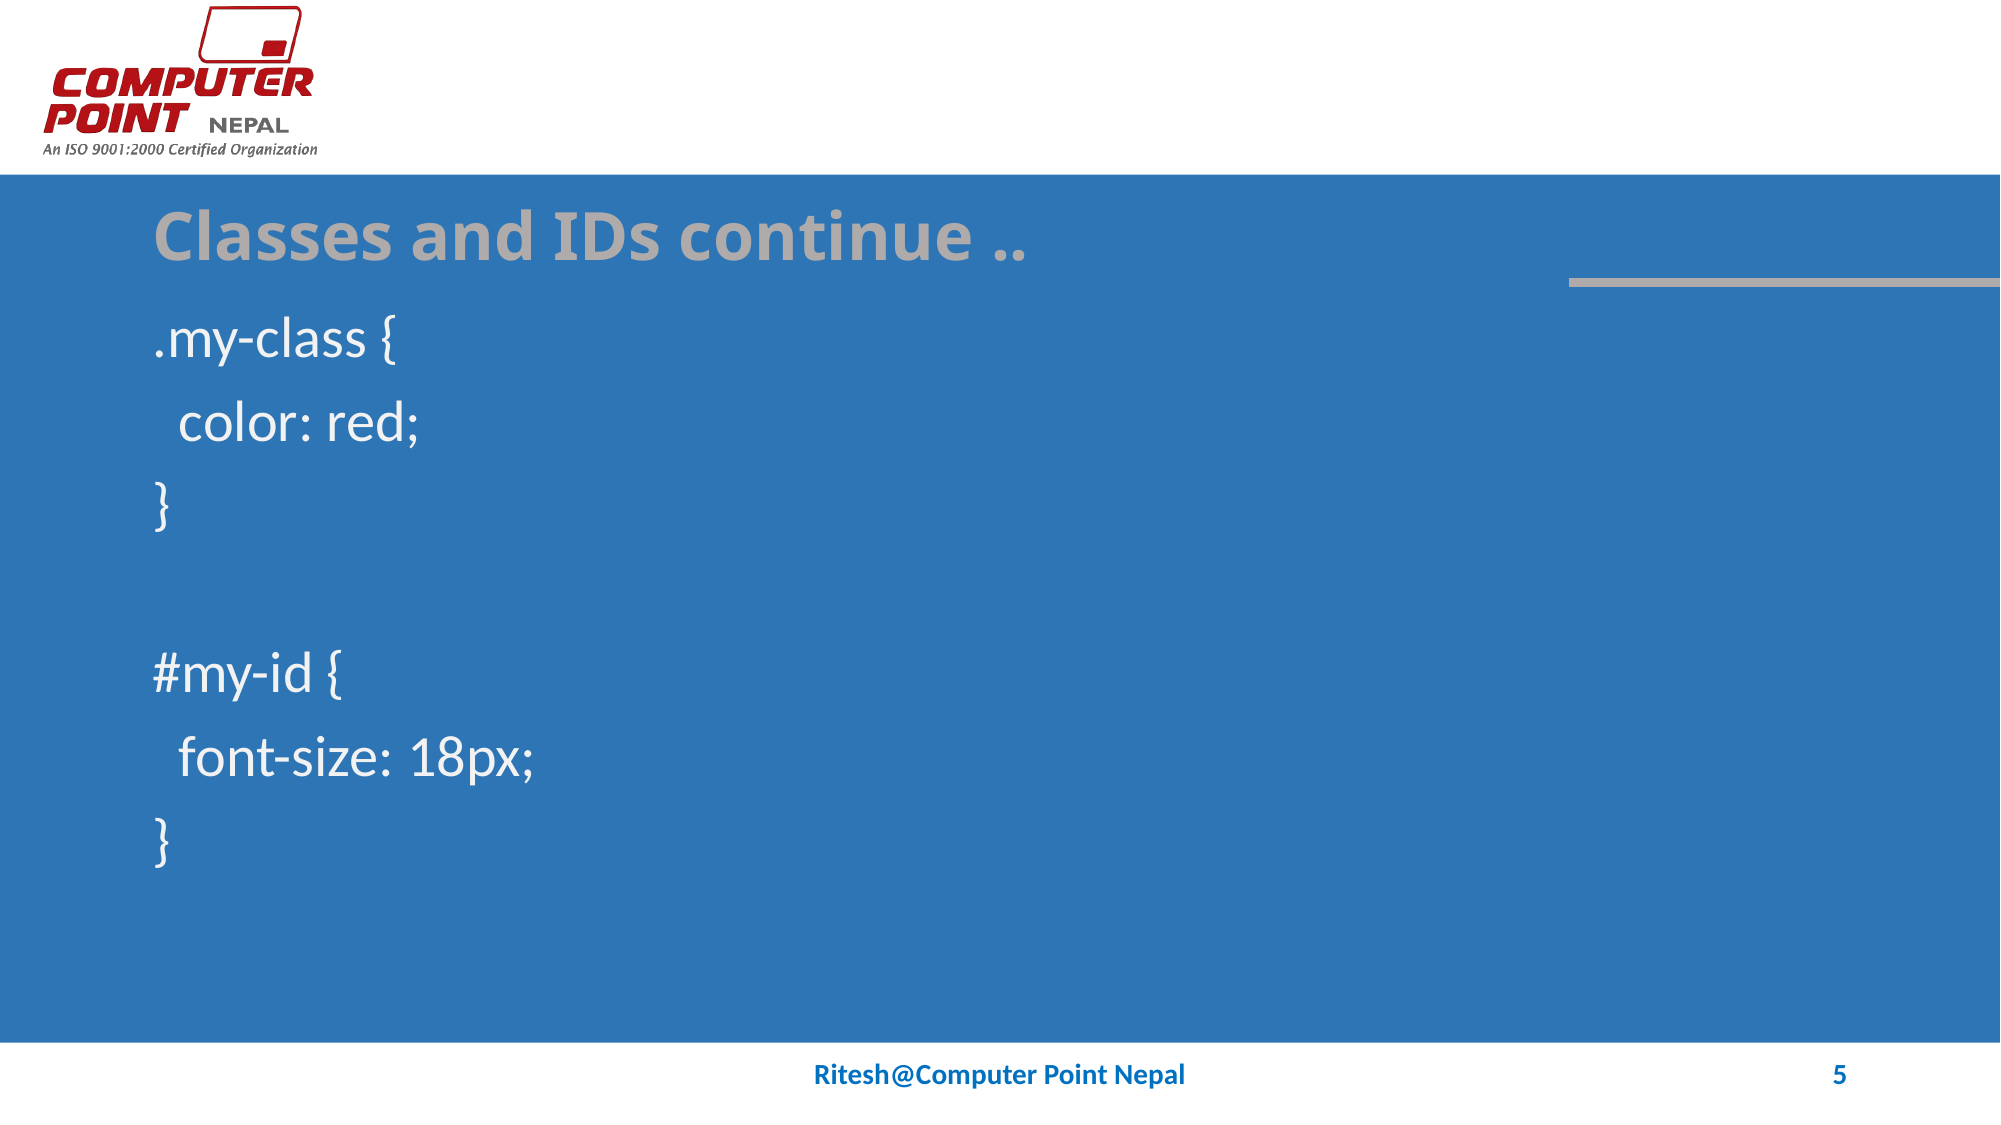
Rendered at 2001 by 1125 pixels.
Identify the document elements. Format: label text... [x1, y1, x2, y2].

picture [33, 0, 332, 166]
footer Ritesh@Computer Point Nepal [662, 1042, 1338, 1103]
list .my-class { color: red; } #my-id { font-size: 18px; } [137, 299, 1863, 1014]
slide_number 5 [1412, 1042, 1863, 1103]
title Classes and IDs continue .. [137, 195, 1863, 283]
